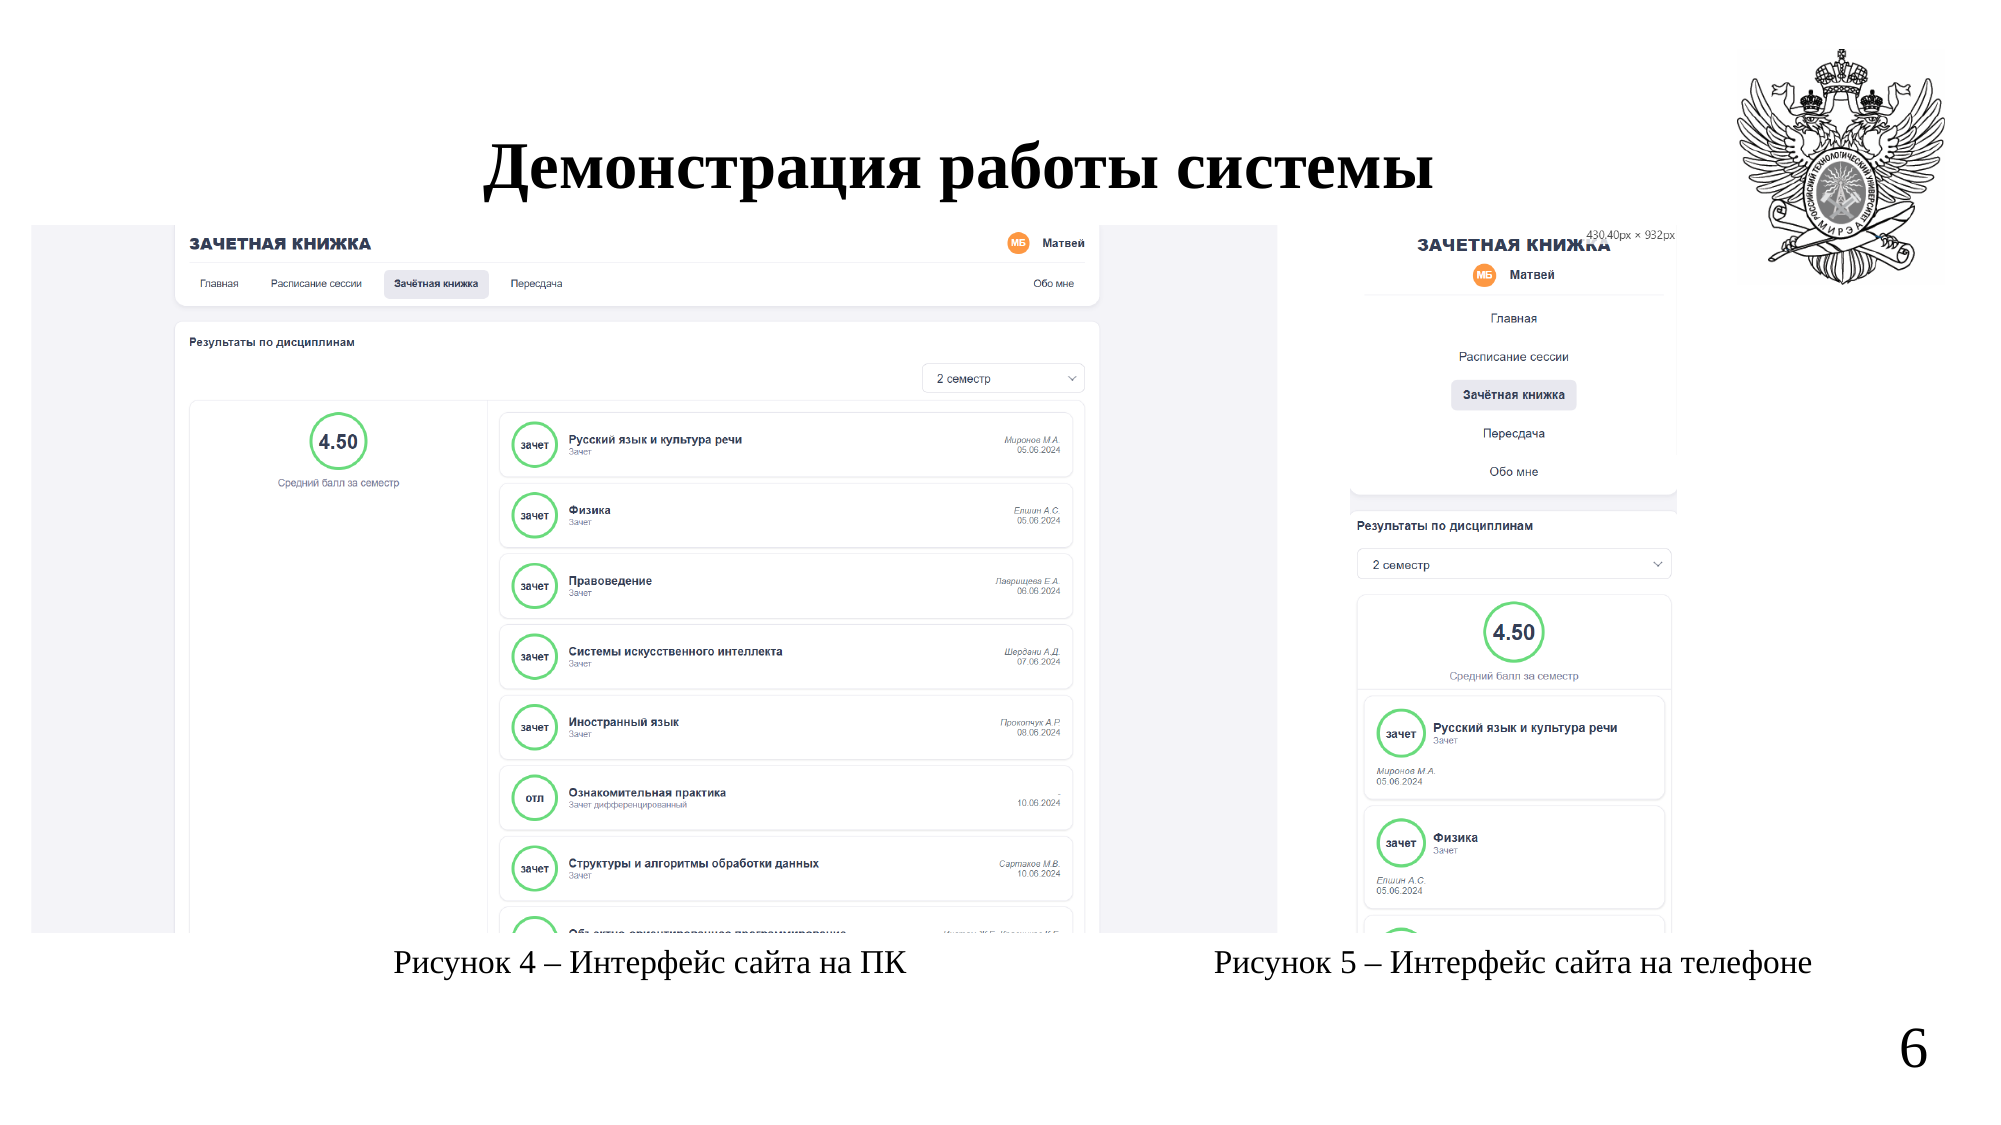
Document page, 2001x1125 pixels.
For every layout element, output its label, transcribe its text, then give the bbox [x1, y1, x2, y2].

text_box Демонстрация работы системы [468, 114, 1737, 209]
picture [1737, 49, 1945, 285]
picture [31, 225, 1278, 933]
text_box Рисунок 5 – Интерфейс сайта на телефоне [1188, 932, 1839, 988]
slide_number 6 [1494, 1014, 1945, 1075]
picture [1350, 225, 1677, 933]
text_box Рисунок 4 – Интерфейс сайта на ПК [27, 932, 1188, 988]
